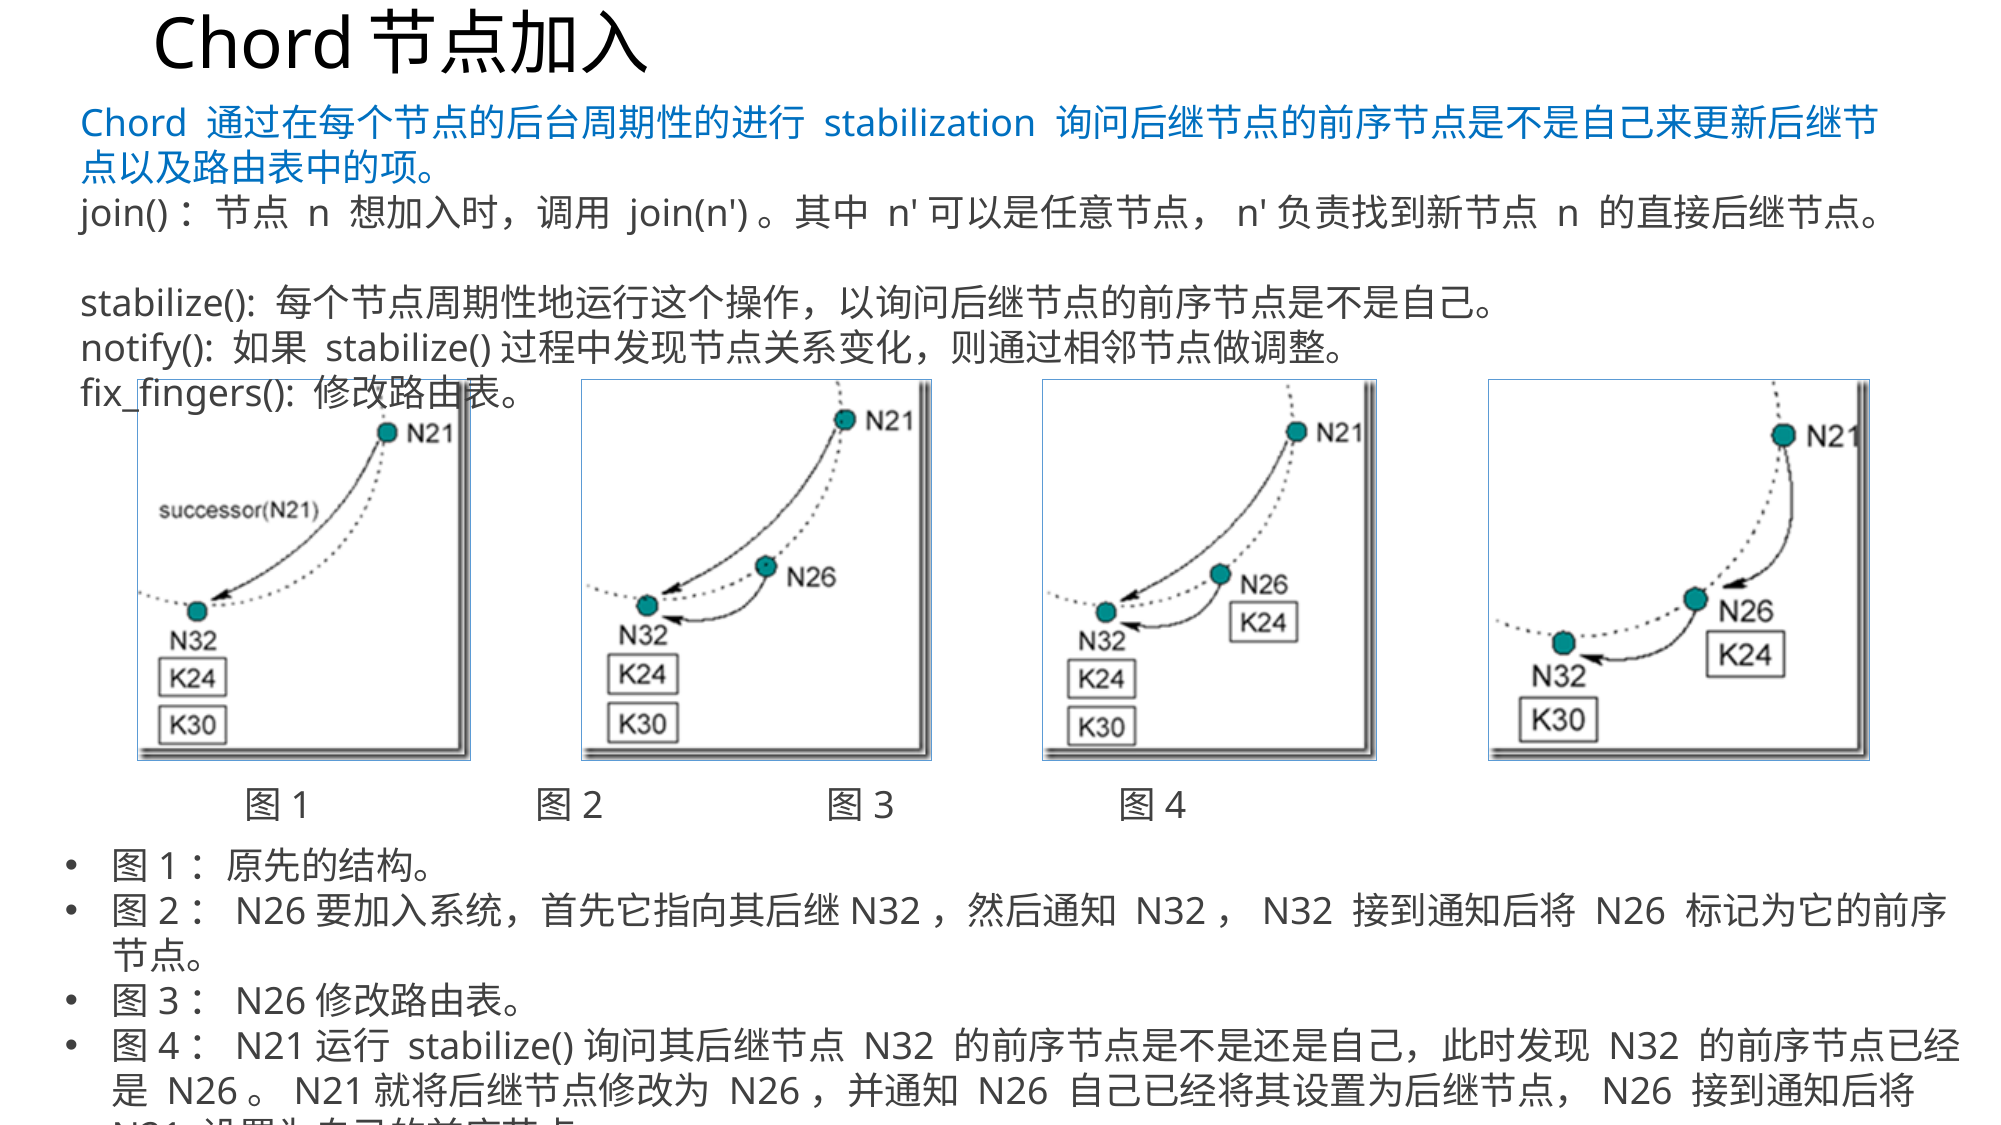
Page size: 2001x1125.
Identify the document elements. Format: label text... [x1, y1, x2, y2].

picture [1488, 379, 1870, 761]
text_box 图1 图2 图3 图4 [229, 774, 1906, 834]
picture [137, 379, 471, 761]
text_box Chord 通过在每个节点的后台周期性的进行 stabilization 询问后继节点的前序节点是不是自己来更新后继节点以及路由表中的项。 join()：节点 n 想加入时，调用 join(n')。其中 n'可以是任意节点，n'负责找到新节点 n 的直接后继节点。 stabilize(): 每个节点周期性地运行这个操作，以询问后继节点的前序节点是不是自己。 notify(): 如果 stabilize()过程中发现节点关系变化，则通过相邻节点做调整。 fix_fingers(): 修改路由表。 [65, 91, 1906, 422]
text_box 图1：原先的结构。 图2：N26要加入系统，首先它指向其后继N32，然后通知 N32，N32 接到通知后将 N26 标记为它的前序节点。 图3：N26修改路由表。 图4：N21运行 stabilize()询问其后继节点 N32 的前序节点是不是还是自己，此时发现 N32 的前序节点已经是 N26。N21就将后继节点修改为 N26，并通知 N26 自己已经将其设置为后继节点，N26 接到通知后将 N21 设置为自己的前序节点。 [49, 834, 1980, 1125]
title Chord节点加入 [137, 0, 1863, 91]
picture [581, 379, 932, 761]
picture [1042, 379, 1377, 761]
